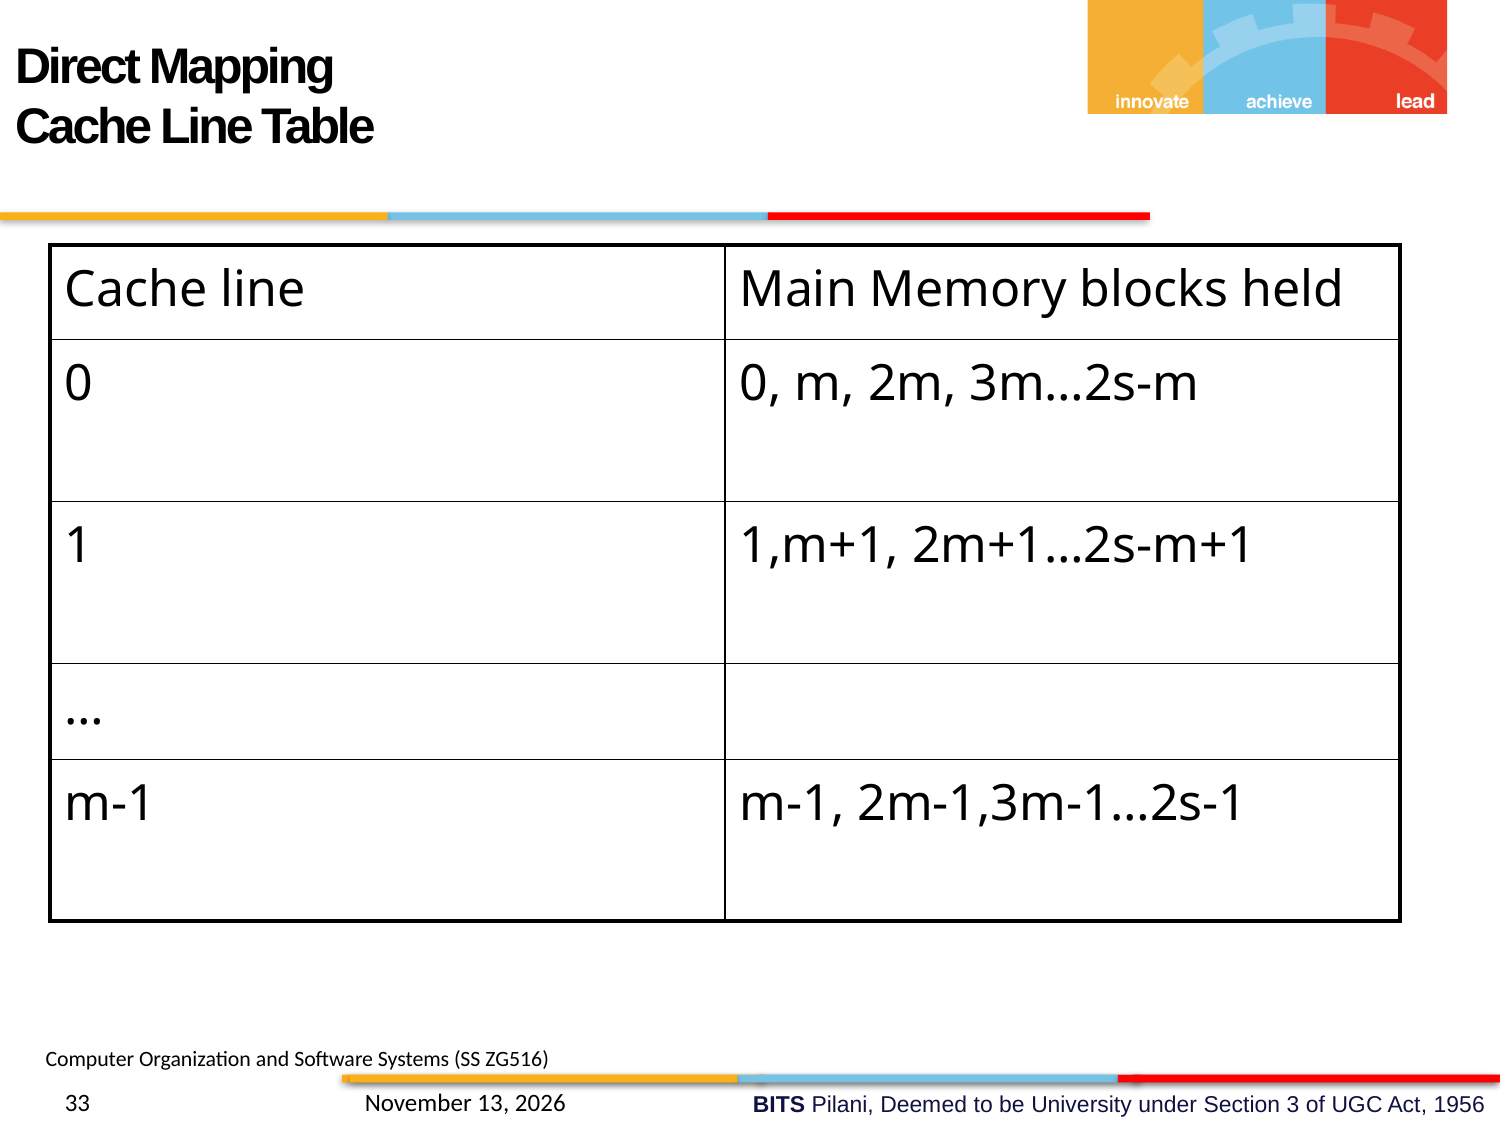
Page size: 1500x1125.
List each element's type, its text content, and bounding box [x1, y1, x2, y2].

picture [1087, 0, 1448, 114]
table_cell 1 [52, 502, 724, 663]
table_cell 0 [52, 340, 724, 501]
table_cell [726, 664, 1398, 759]
table_cell m-1 [52, 760, 724, 919]
table_cell … [52, 664, 724, 759]
table_header Cache line [52, 247, 724, 339]
table_cell m-1, 2m-1,3m-1…2s-1 [726, 760, 1398, 919]
table_header Main Memory blocks held [726, 247, 1398, 339]
title Direct Mapping Cache Line Table [0, 24, 1346, 163]
table_cell 0, m, 2m, 3m…2s-m [726, 340, 1398, 501]
table_cell 1,m+1, 2m+1…2s-m+1 [726, 502, 1398, 663]
